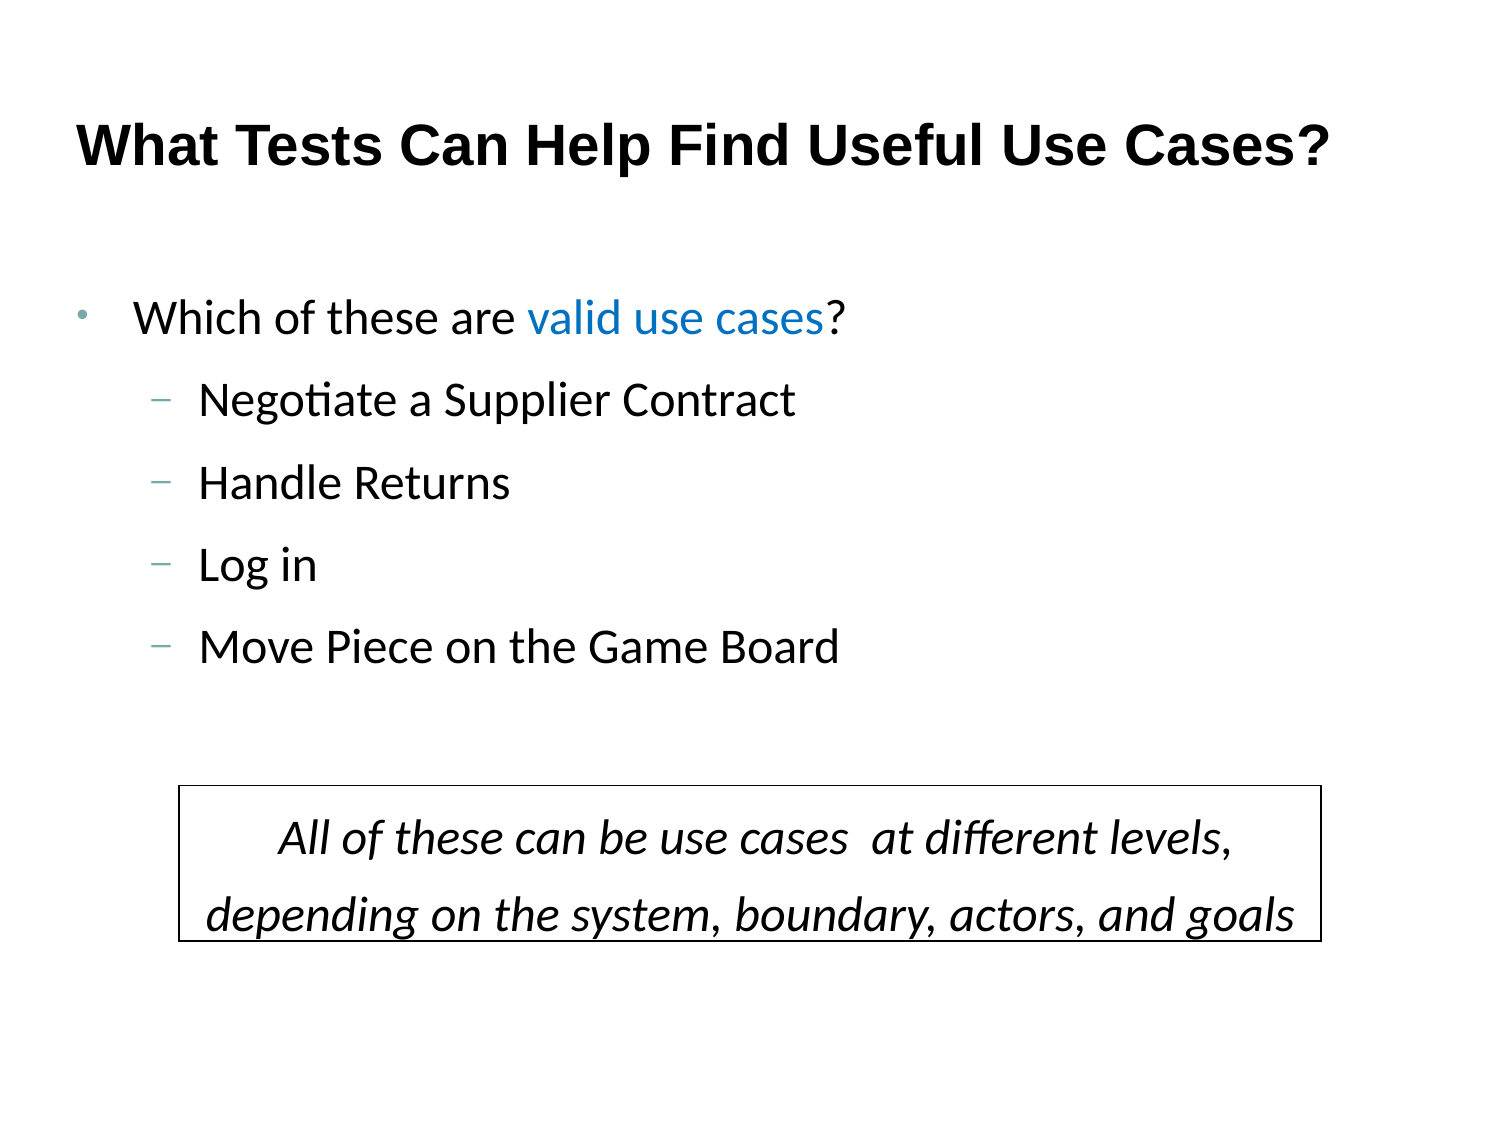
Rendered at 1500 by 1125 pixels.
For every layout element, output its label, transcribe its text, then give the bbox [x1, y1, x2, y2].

list Which of these are valid use cases? Negotiate a Supplier Contract Handle Returns Log in Move Piece on the Game Board [75, 262, 1425, 903]
text_box All of these can be use cases at different levels, depending on the system, boundary, actors, and goals [178, 785, 1322, 941]
title What Tests Can Help Find Useful Use Cases? [75, 43, 1425, 234]
